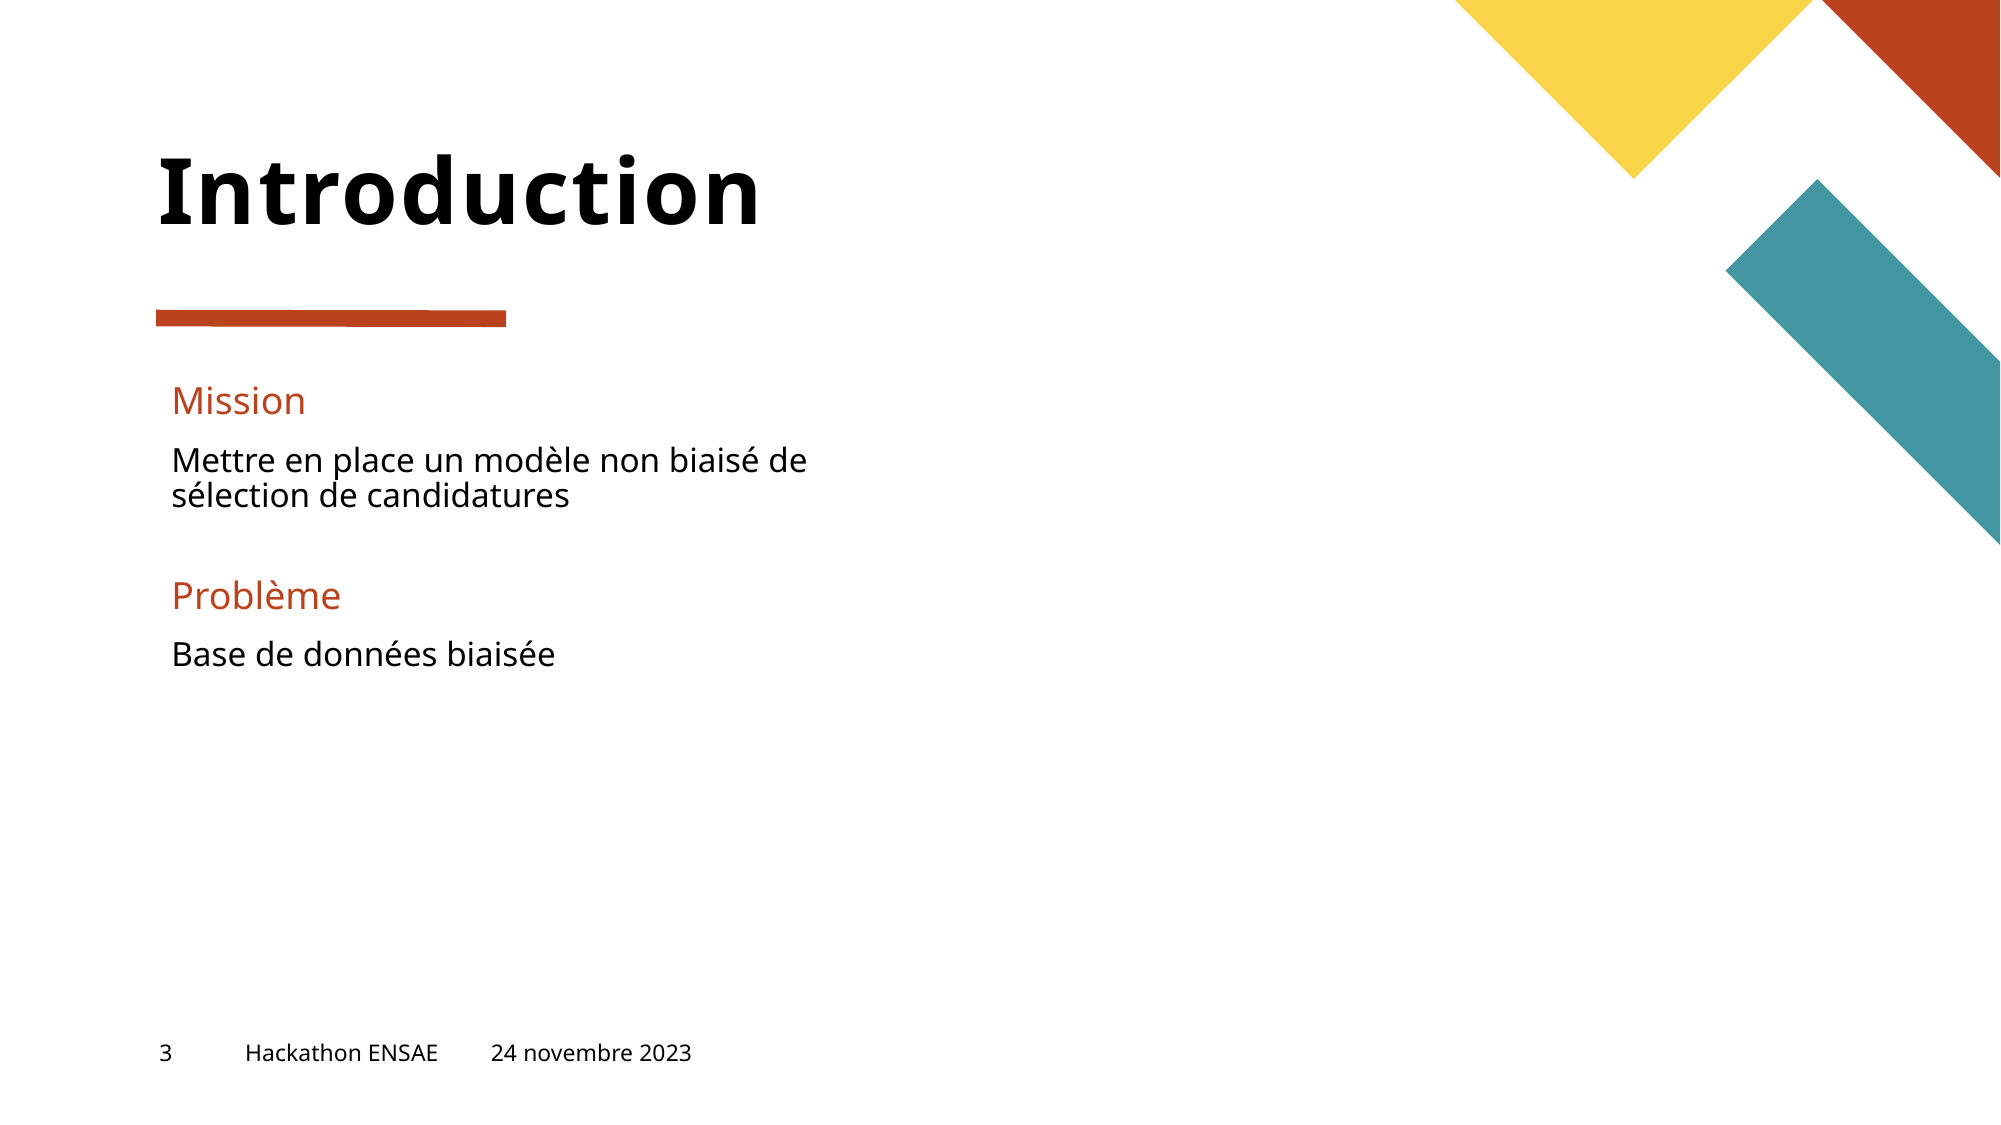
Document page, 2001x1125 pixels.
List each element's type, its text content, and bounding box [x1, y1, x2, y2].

footer Hackathon ENSAE [245, 1038, 490, 1080]
list Mission [156, 375, 950, 427]
list Mettre en place un modèle non biaisé de sélection de candidatures [156, 435, 950, 530]
slide_number 3 [159, 1038, 245, 1080]
list Problème [156, 569, 951, 622]
list Base de données biaisée [156, 630, 951, 735]
title Introduction [158, 144, 969, 245]
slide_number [490, 1038, 707, 1080]
